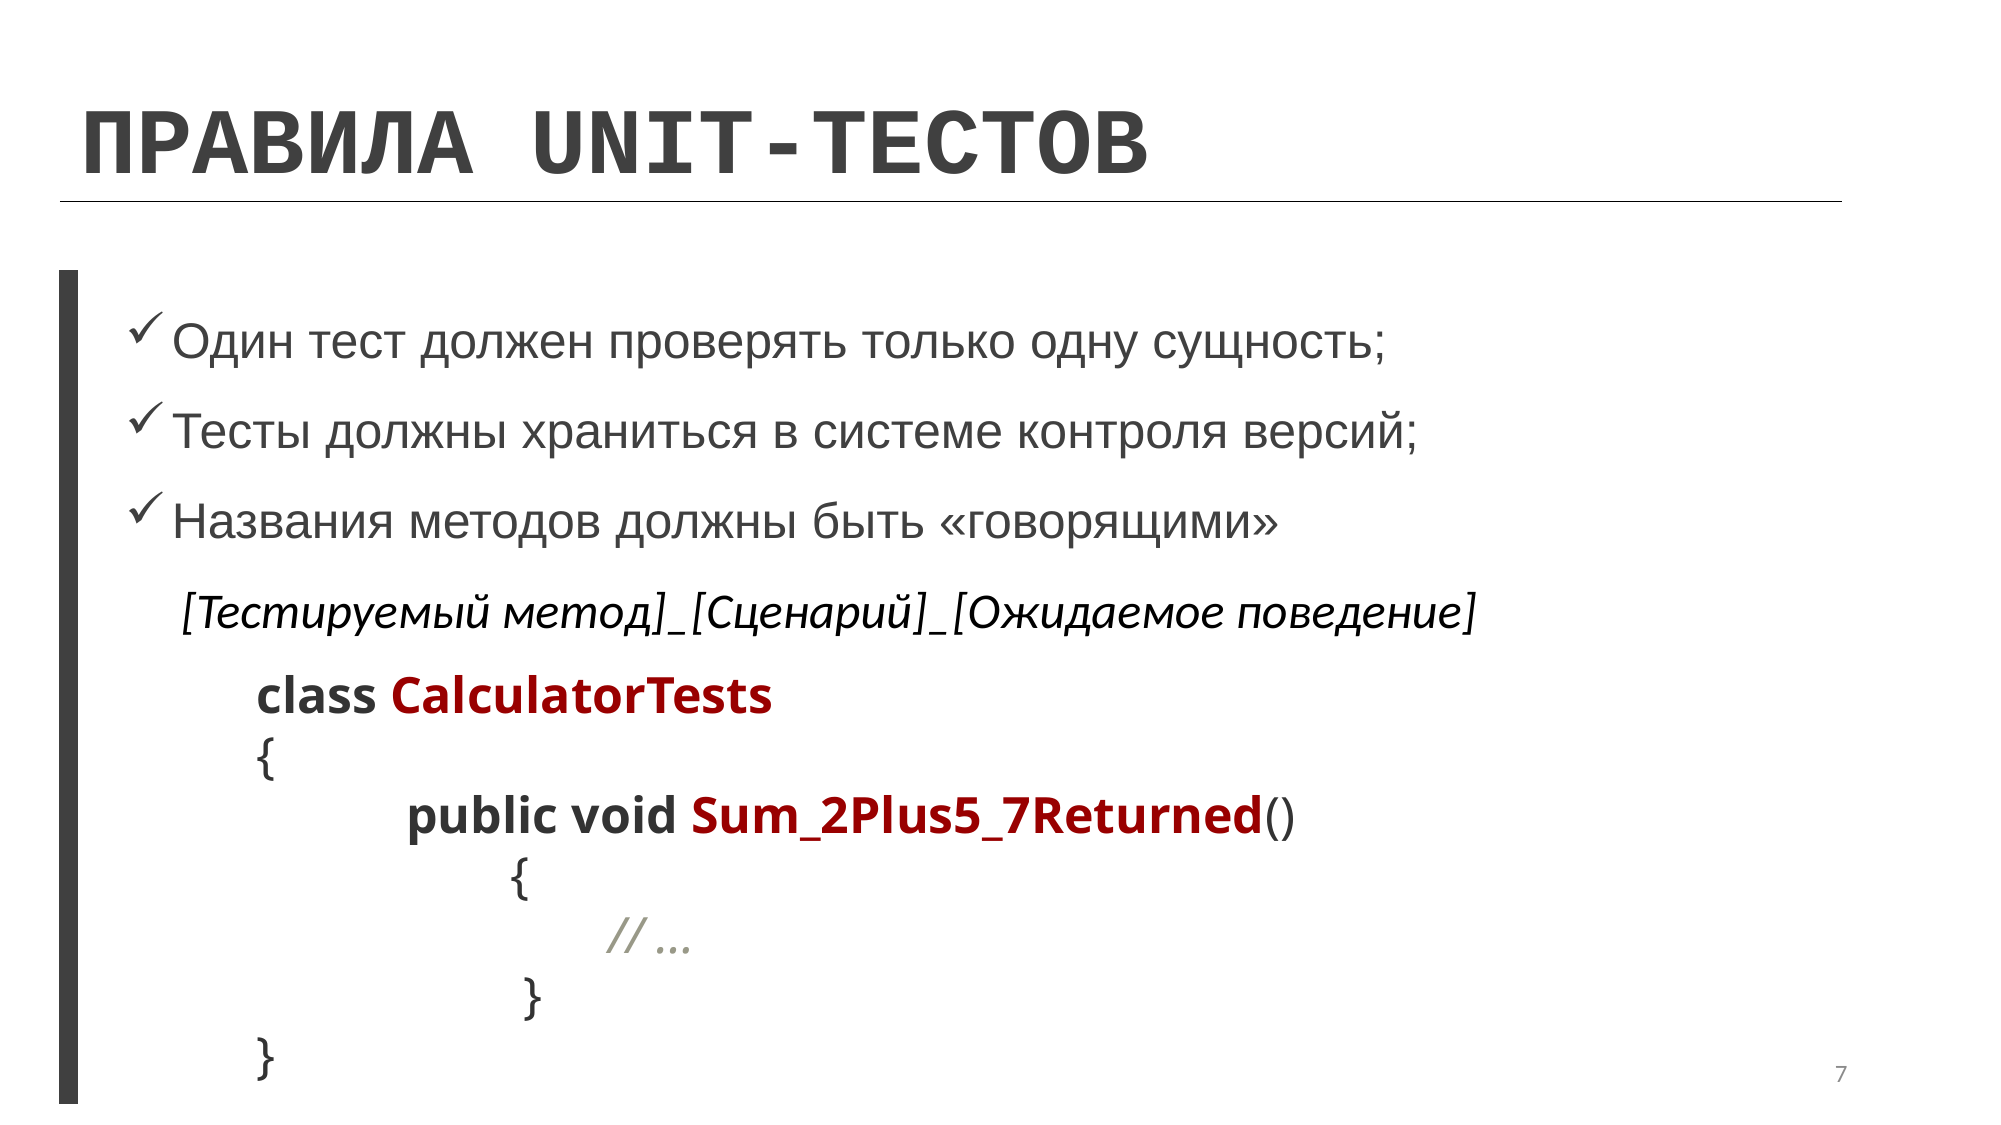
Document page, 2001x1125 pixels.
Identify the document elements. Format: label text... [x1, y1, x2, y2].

text_box [59, 270, 78, 1104]
slide_number 7 [1412, 1042, 1863, 1103]
text_box ПРАВИЛА UNIT-ТЕСТОВ [65, 72, 1164, 200]
text_box Один тест должен проверять только одну сущность; Тесты должны храниться в системе контроля версий; Названия методов должны быть «говорящими» [Тестируемый метод]_[Сценарий]_[Ожидаемое поведение] class CalculatorTests { public void Sum_2Plus5_7Returned() { // … } } [110, 271, 1959, 1092]
